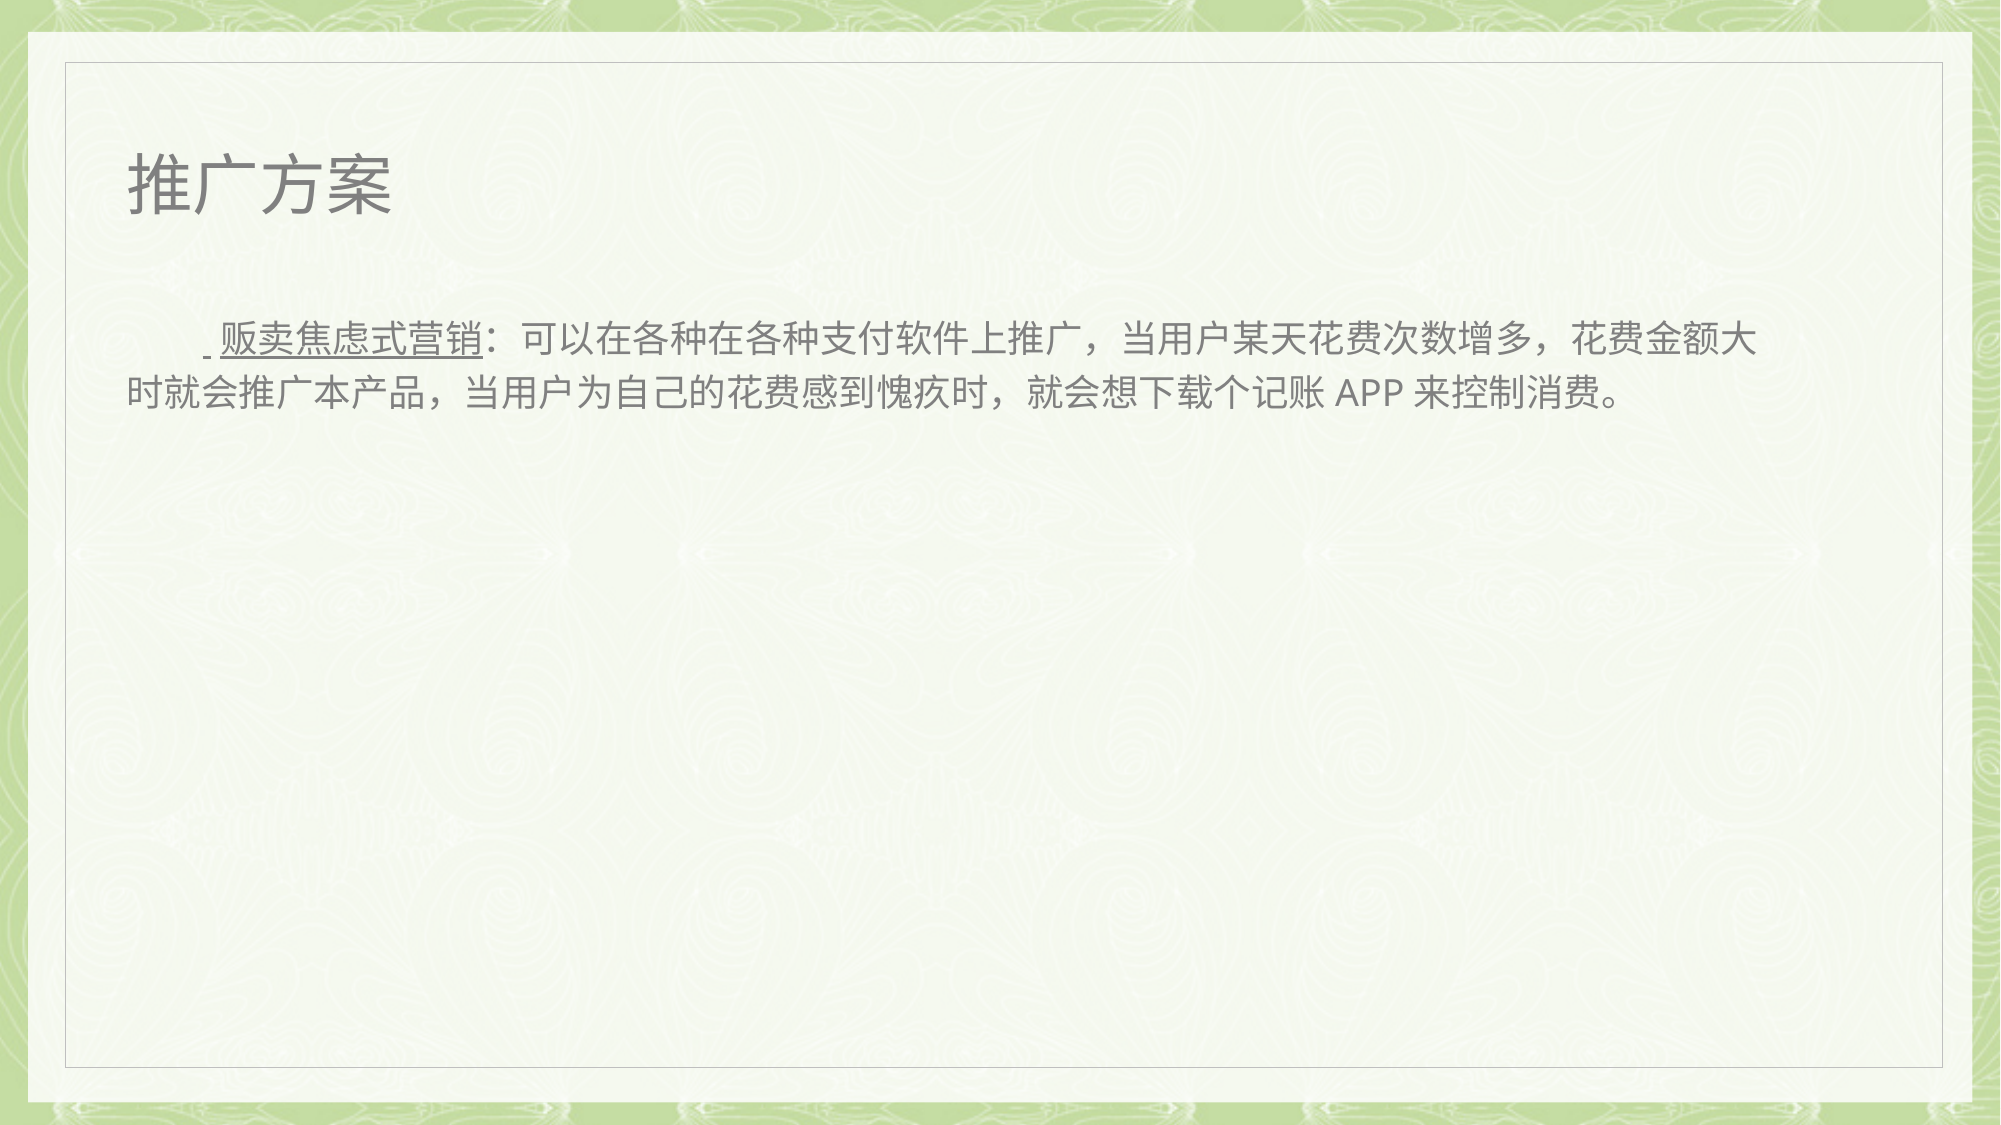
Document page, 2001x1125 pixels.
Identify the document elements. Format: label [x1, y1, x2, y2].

text_box [28, 31, 1973, 1103]
picture [0, 0, 2001, 1125]
